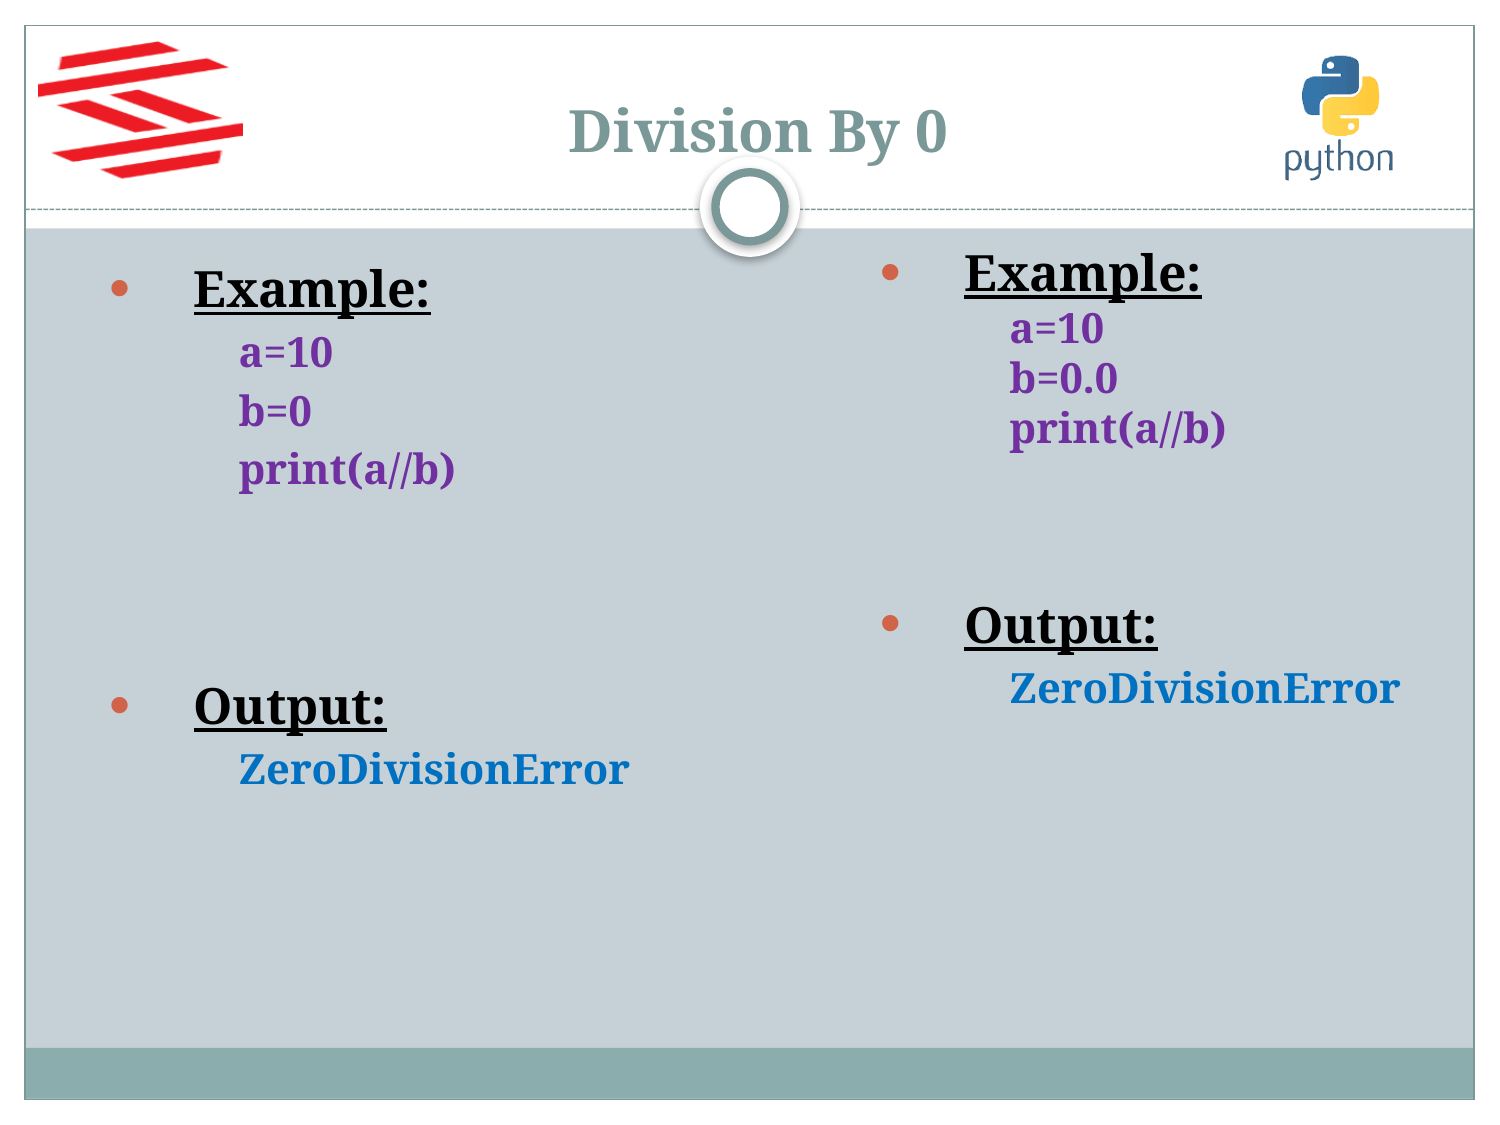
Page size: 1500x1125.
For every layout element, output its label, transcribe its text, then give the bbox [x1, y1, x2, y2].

text_box Example: a=10 b=0.0 print(a//b) Output: ZeroDivisionError [820, 234, 1454, 1031]
list Example: a=10 b=0 print(a//b) Output: ZeroDivisionError [49, 250, 1445, 1047]
title Division By 0 [248, 46, 1459, 172]
picture [1206, 53, 1471, 186]
picture [37, 40, 243, 185]
